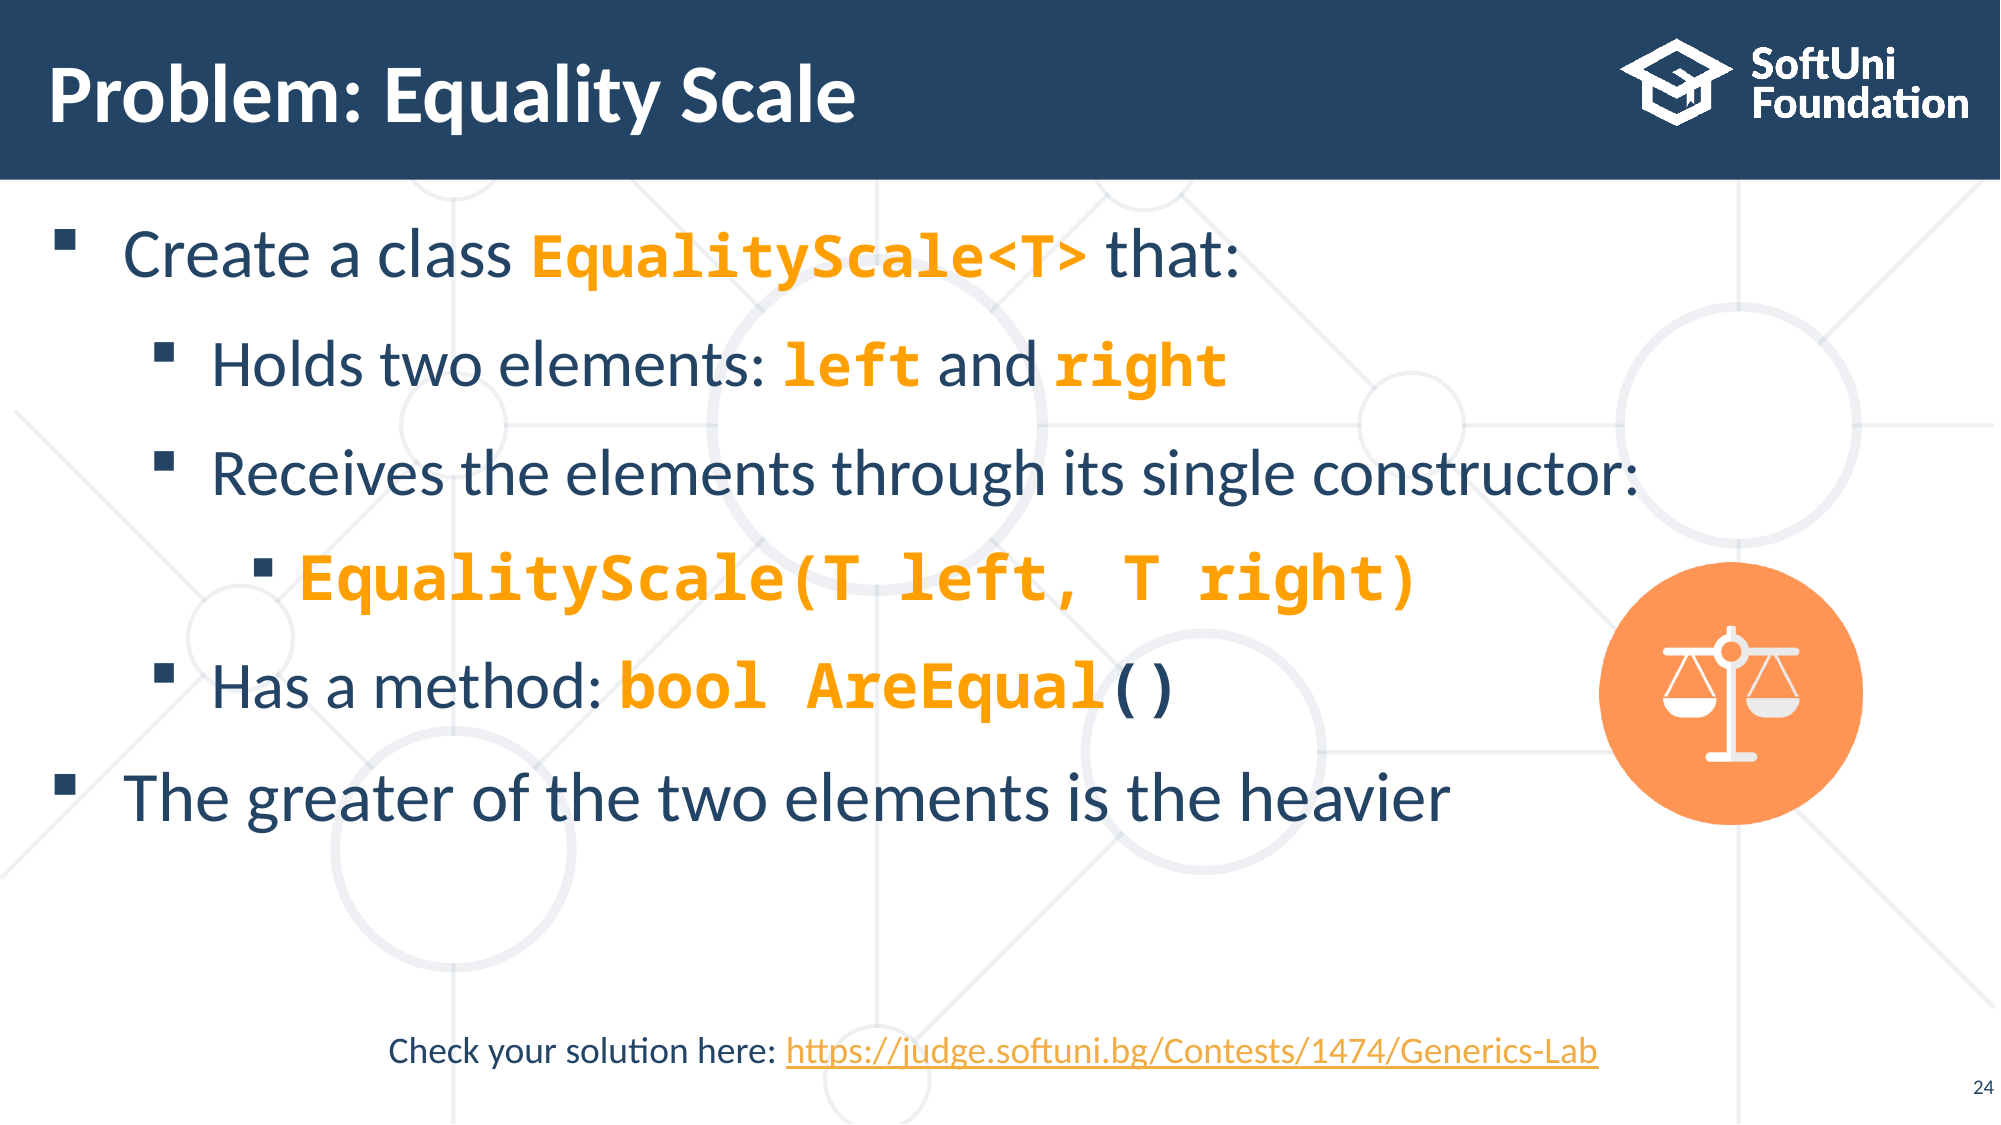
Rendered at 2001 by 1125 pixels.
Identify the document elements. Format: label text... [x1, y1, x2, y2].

picture [1619, 38, 1968, 126]
title Problem: Equality Scale [31, 16, 1591, 162]
text_box Check your solution here: https://judge.softuni.bg/Contests/1474/Generics-Lab [124, 1018, 1863, 1079]
list Create a class EqualityScale<T> that: Holds two elements: left and right Receives the elements through its single constructor: EqualityScale(T left, T right) Has a method: bool AreEqual() The greater of the two elements is the heavier [31, 196, 1970, 1050]
slide_number 24 [1929, 1070, 2000, 1103]
picture [1599, 562, 1863, 826]
